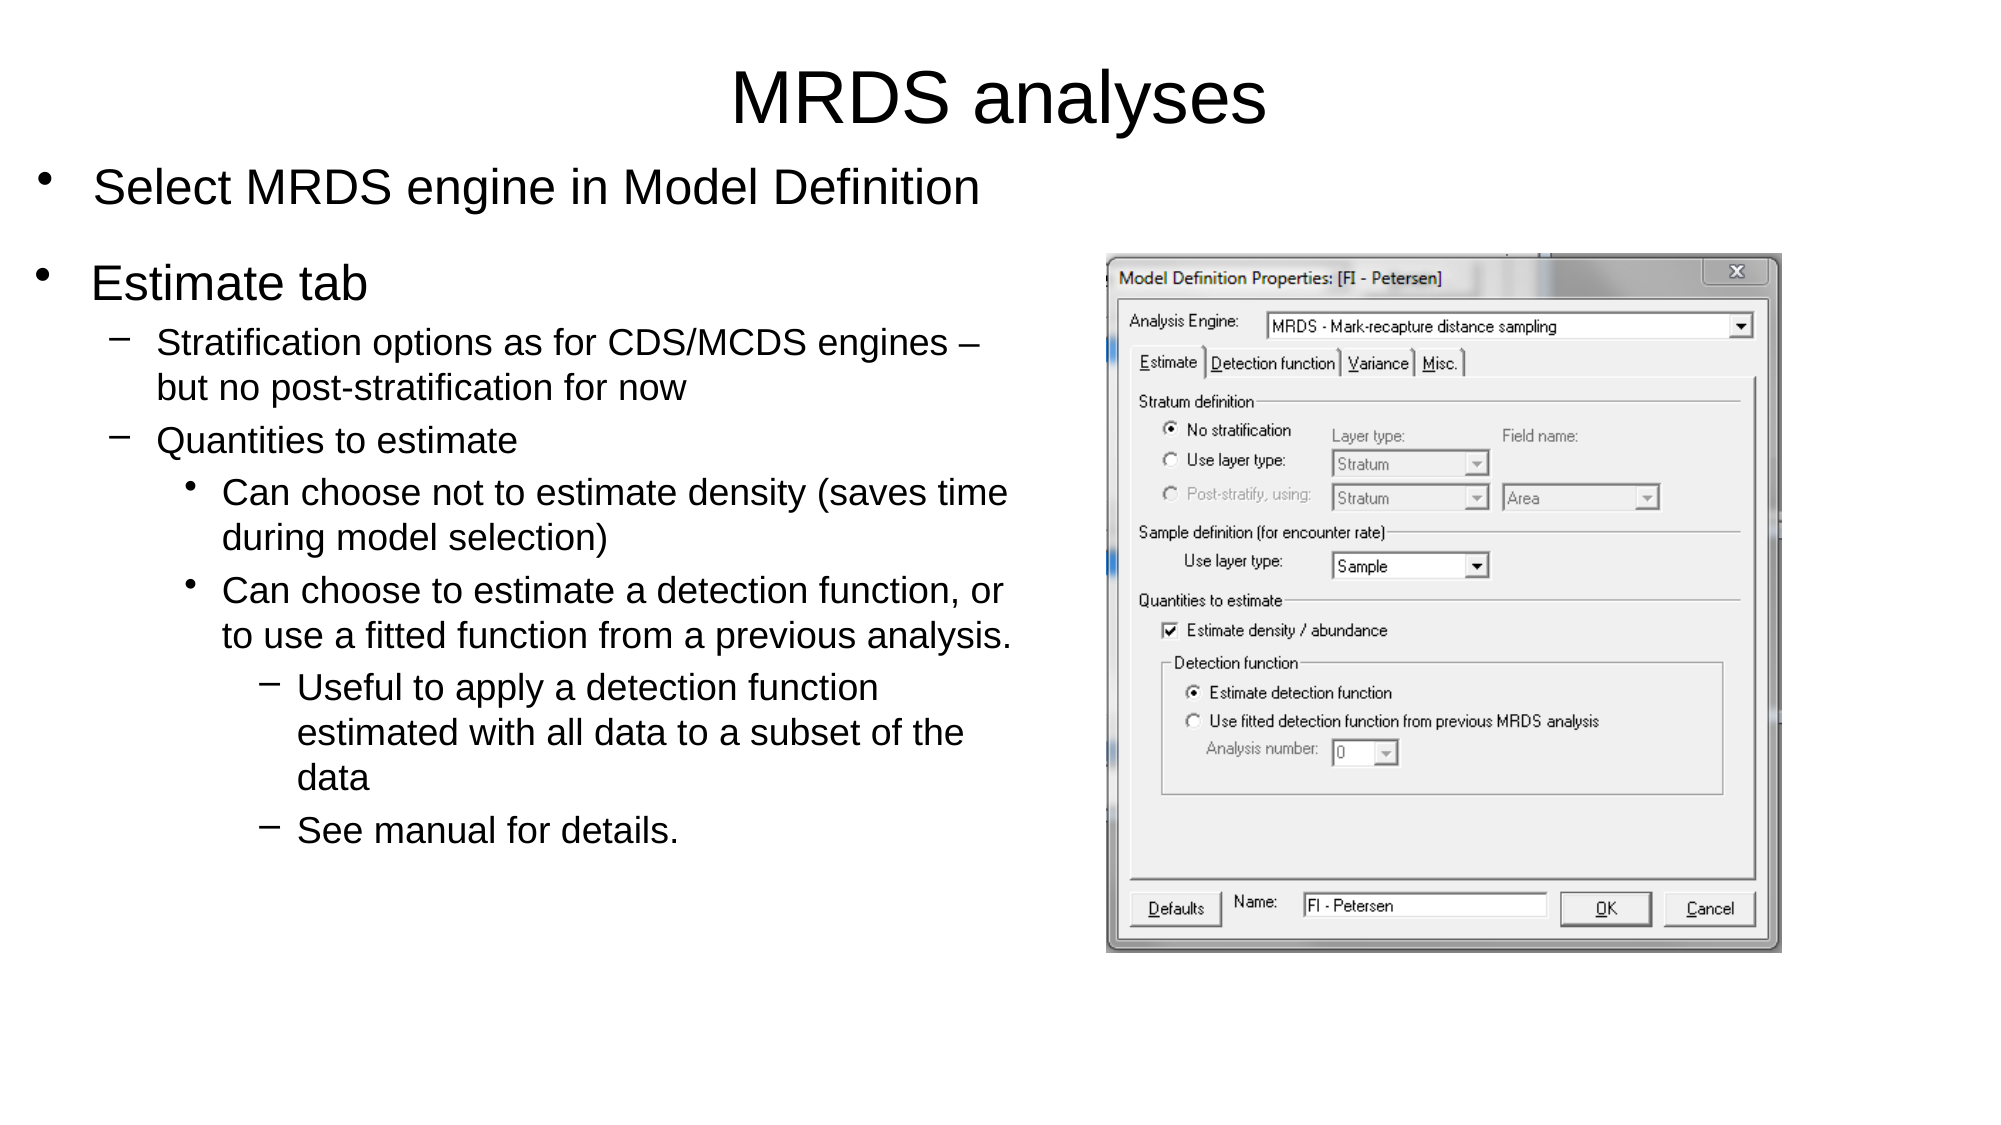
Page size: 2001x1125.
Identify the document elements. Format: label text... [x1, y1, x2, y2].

picture [1106, 253, 1782, 953]
text_box Estimate tab Stratification options as for CDS/MCDS engines – but no post-stratification for now Quantities to estimate Can choose not to estimate density (saves time during model selection) Can choose to estimate a detection function, or to use a fitted function from a previous analysis. Useful to apply a detection function estimated with all data to a subset of the data See manual for details. [19, 243, 1044, 976]
title MRDS analyses [362, 0, 1638, 188]
list Select MRDS engine in Model Definition [21, 147, 1373, 254]
